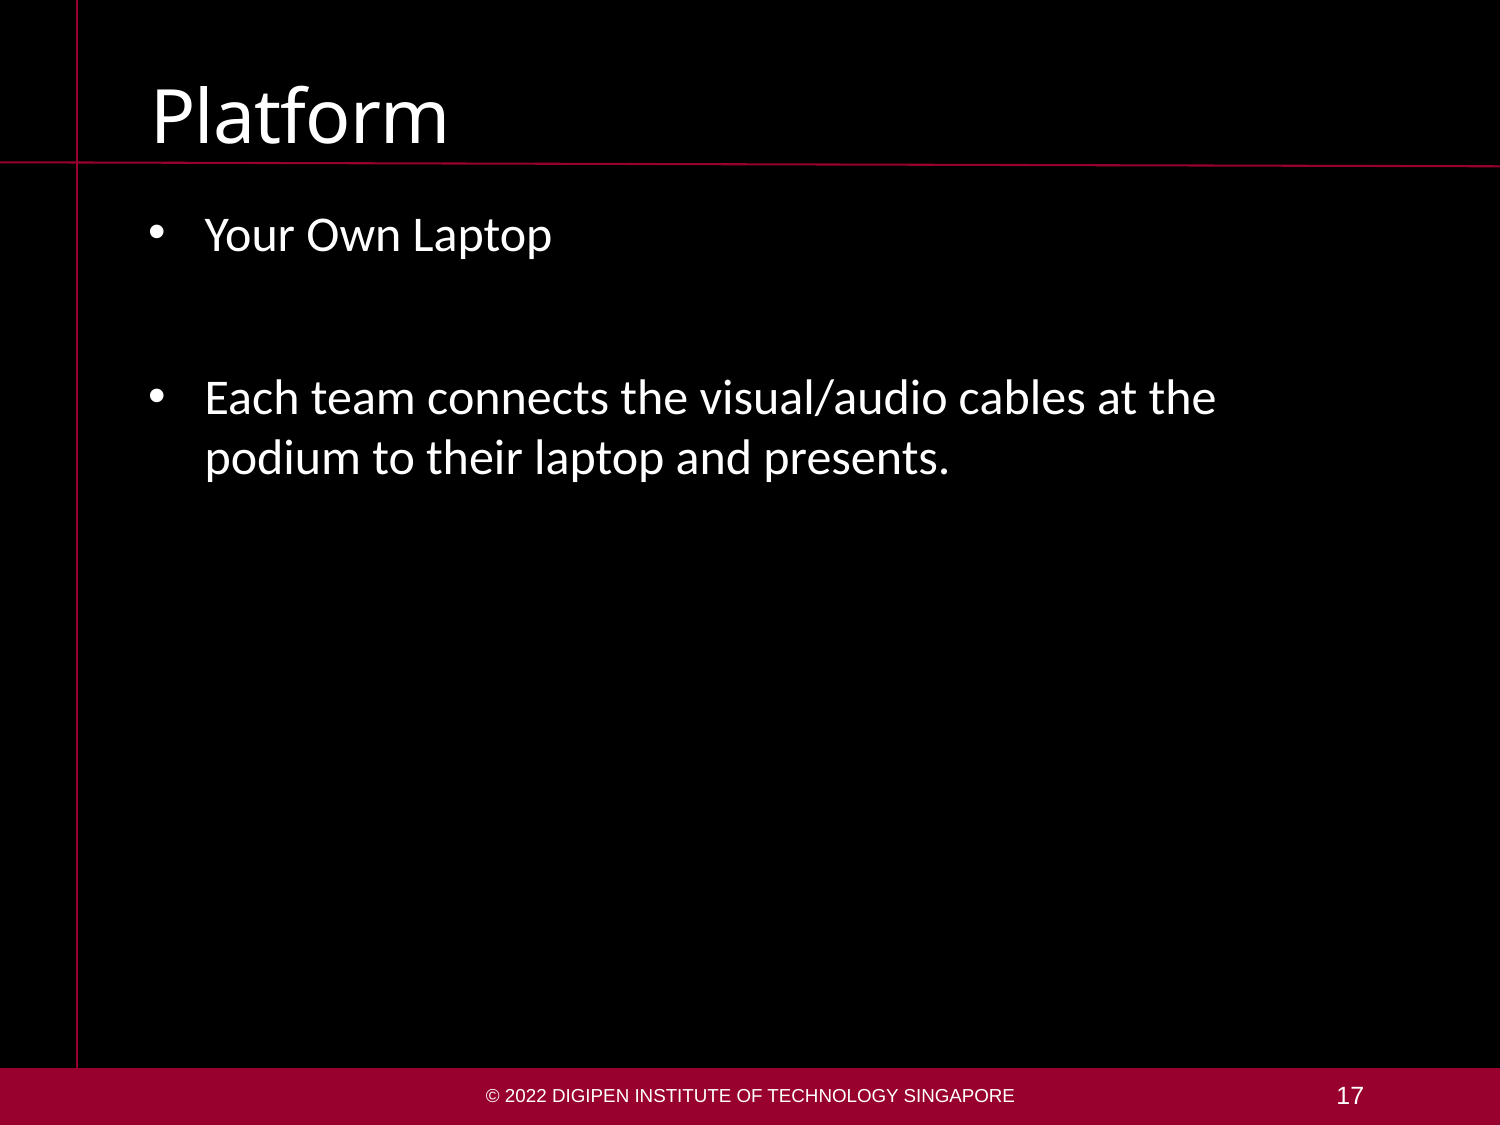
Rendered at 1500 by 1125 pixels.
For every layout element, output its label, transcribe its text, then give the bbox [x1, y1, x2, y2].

title Platform [135, 24, 1373, 167]
list Your Own Laptop Each team connects the visual/audio cables at the podium to their laptop and presents. [135, 193, 1373, 1040]
footer © 2022 DigiPen Institute of Technology Singapore [453, 1064, 1047, 1125]
slide_number 17 [1218, 1064, 1380, 1125]
